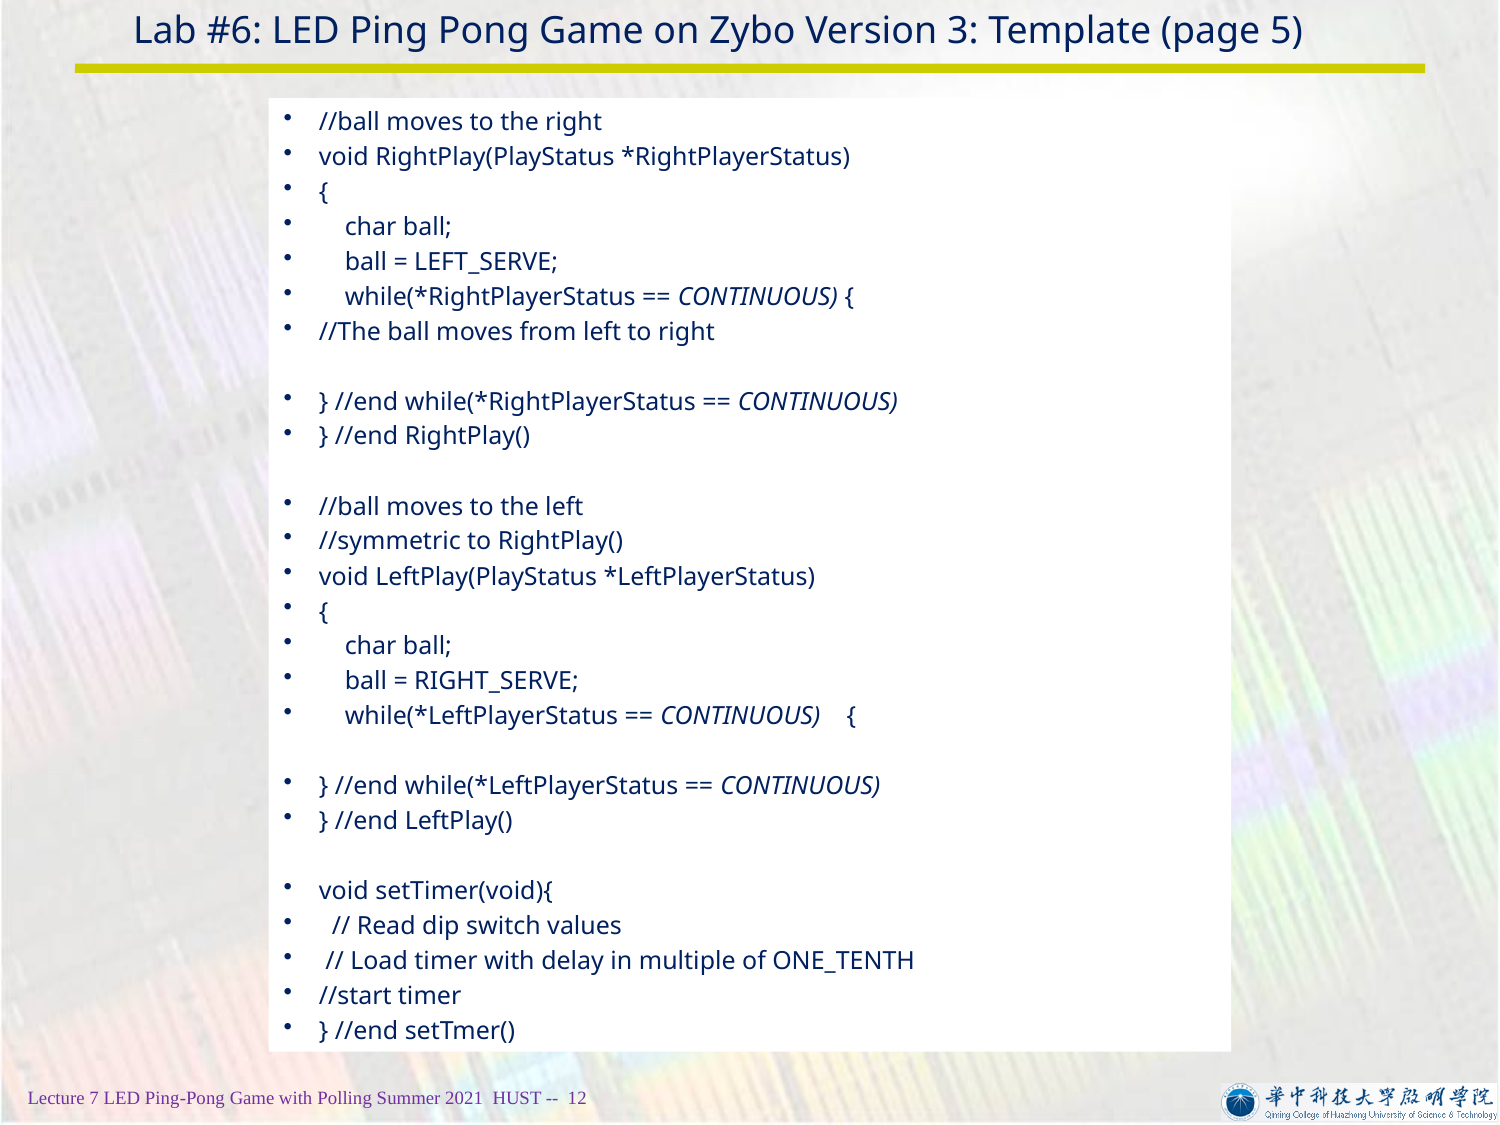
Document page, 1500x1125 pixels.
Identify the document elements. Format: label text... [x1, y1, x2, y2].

text_box //ball moves to the right void RightPlay(PlayStatus *RightPlayerStatus) { char ball; ball = LEFT_SERVE; while(*RightPlayerStatus == CONTINUOUS) { //The ball moves from left to right } //end while(*RightPlayerStatus == CONTINUOUS) } //end RightPlay() //ball moves to the left //symmetric to RightPlay() void LeftPlay(PlayStatus *LeftPlayerStatus) { char ball; ball = RIGHT_SERVE; while(*LeftPlayerStatus == CONTINUOUS) { } //end while(*LeftPlayerStatus == CONTINUOUS) } //end LeftPlay() void setTimer(void){ // Read dip switch values // Load timer with delay in multiple of ONE_TENTH //start timer } //end setTmer() [268, 98, 1232, 1052]
picture [0, 0, 1500, 1125]
title Lab #6: LED Ping Pong Game on Zybo Version 3: Template (page 5) [0, 5, 1438, 69]
